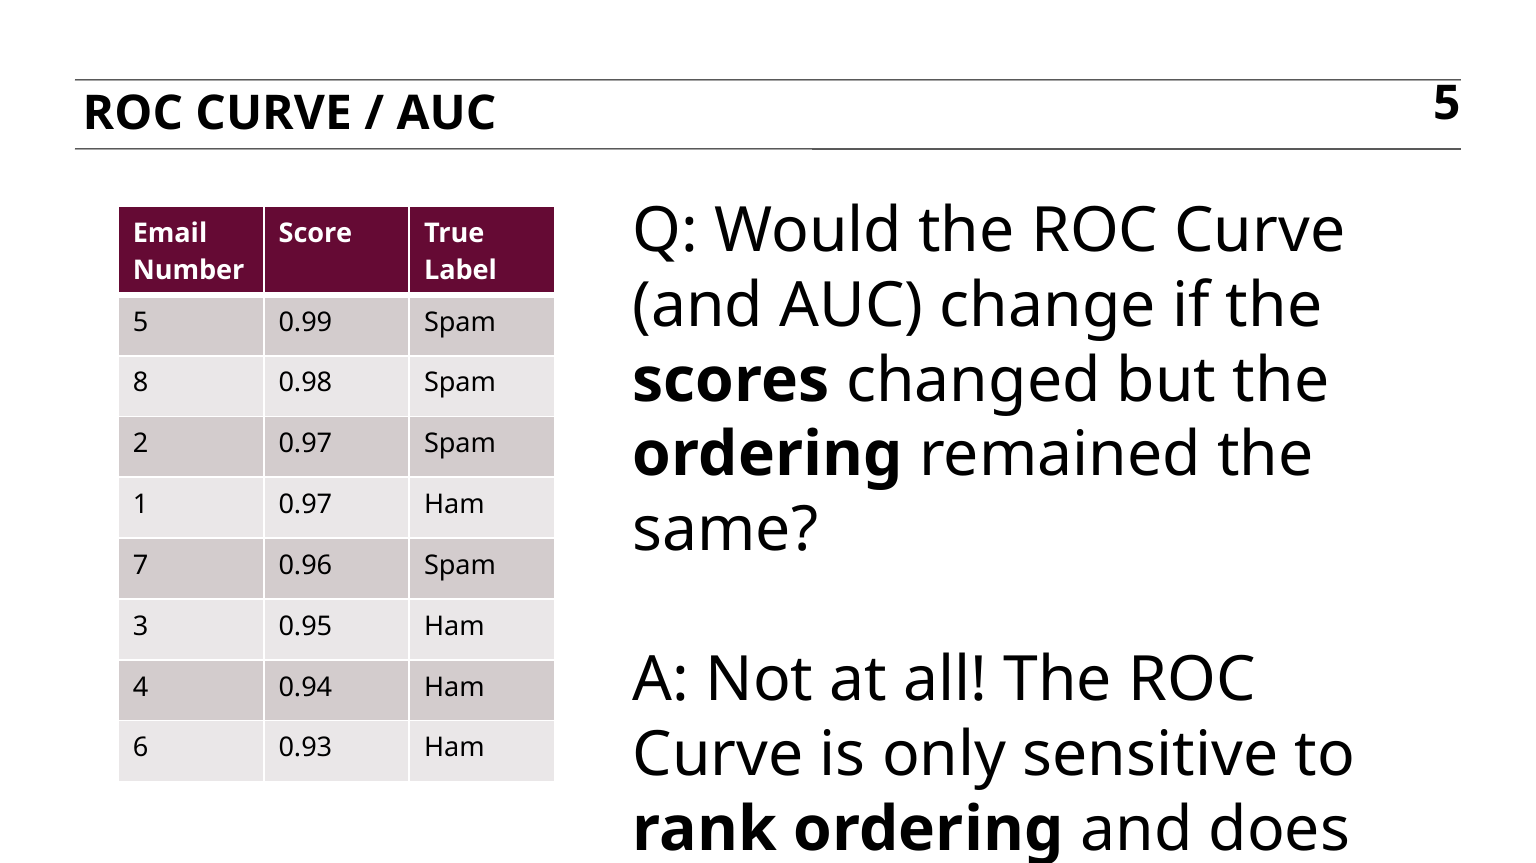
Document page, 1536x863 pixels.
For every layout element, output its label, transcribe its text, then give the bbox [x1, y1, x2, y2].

table_cell Ham [410, 721, 554, 781]
text_box Q: Would the ROC Curve (and AUC) change if the scores changed but the ordering remained the same? A: Not at all! The ROC Curve is only sensitive to rank ordering and does not require calibrated scores. [617, 181, 1443, 863]
table_cell Ham [410, 661, 554, 720]
table_cell 6 [119, 721, 263, 781]
table_header True Label [410, 207, 554, 292]
table_cell Spam [410, 298, 554, 355]
slide_number 5 [1419, 86, 1461, 138]
table_cell 0.93 [265, 721, 408, 781]
table_cell Spam [410, 539, 554, 598]
table_header Score [265, 207, 408, 292]
table_cell 0.97 [265, 417, 408, 476]
table_cell 0.98 [265, 357, 408, 416]
table_cell 0.94 [265, 661, 408, 720]
table_cell 7 [119, 539, 263, 598]
table_cell 0.99 [265, 298, 408, 355]
table_cell Spam [410, 357, 554, 416]
table_cell 0.97 [265, 478, 408, 537]
table_cell 1 [119, 478, 263, 537]
table_cell 3 [119, 600, 263, 659]
table_cell 8 [119, 357, 263, 416]
list ROC Curve / AUC [67, 81, 1118, 132]
table_cell 0.96 [265, 539, 408, 598]
table_cell 4 [119, 661, 263, 720]
table_cell 0.95 [265, 600, 408, 659]
table_cell Ham [410, 478, 554, 537]
table_cell 2 [119, 417, 263, 476]
table_cell 5 [119, 298, 263, 355]
table_cell Ham [410, 600, 554, 659]
table_header Email Number [119, 207, 263, 292]
table_cell Spam [410, 417, 554, 476]
